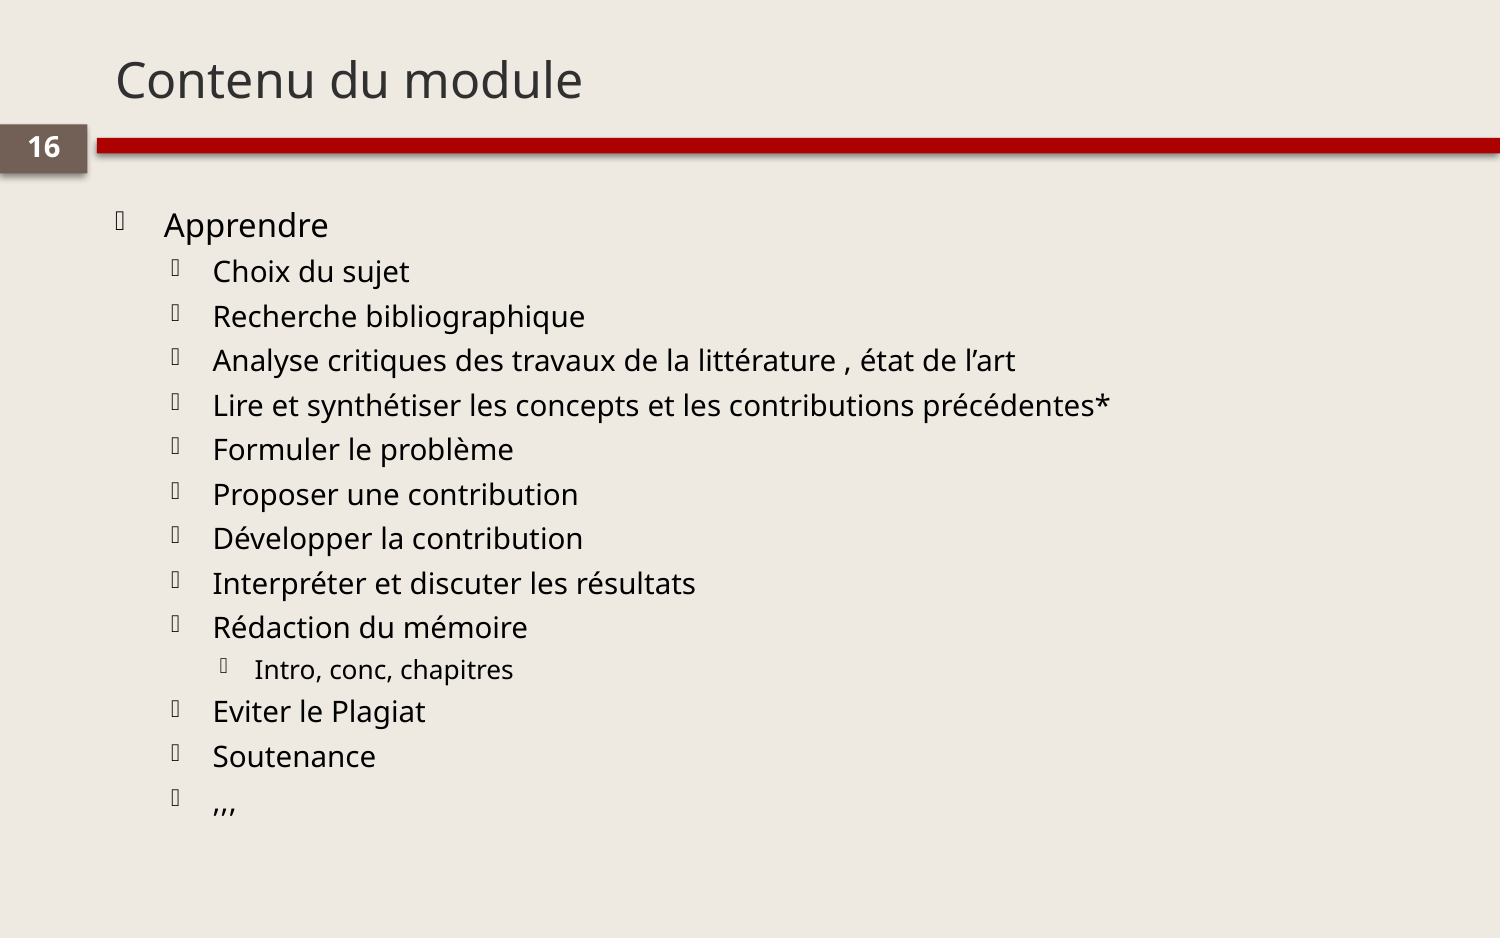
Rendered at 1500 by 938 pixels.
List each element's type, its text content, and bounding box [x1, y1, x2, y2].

title Contenu du module [100, 31, 1438, 127]
slide_number 16 [0, 129, 88, 168]
list Apprendre Choix du sujet Recherche bibliographique Analyse critiques des travaux de la littérature , état de l’art Lire et synthétiser les concepts et les contributions précédentes* Formuler le problème Proposer une contribution Développer la contribution Interpréter et discuter les résultats Rédaction du mémoire Intro, conc, chapitres Eviter le Plagiat Soutenance ,,, [100, 197, 1438, 834]
